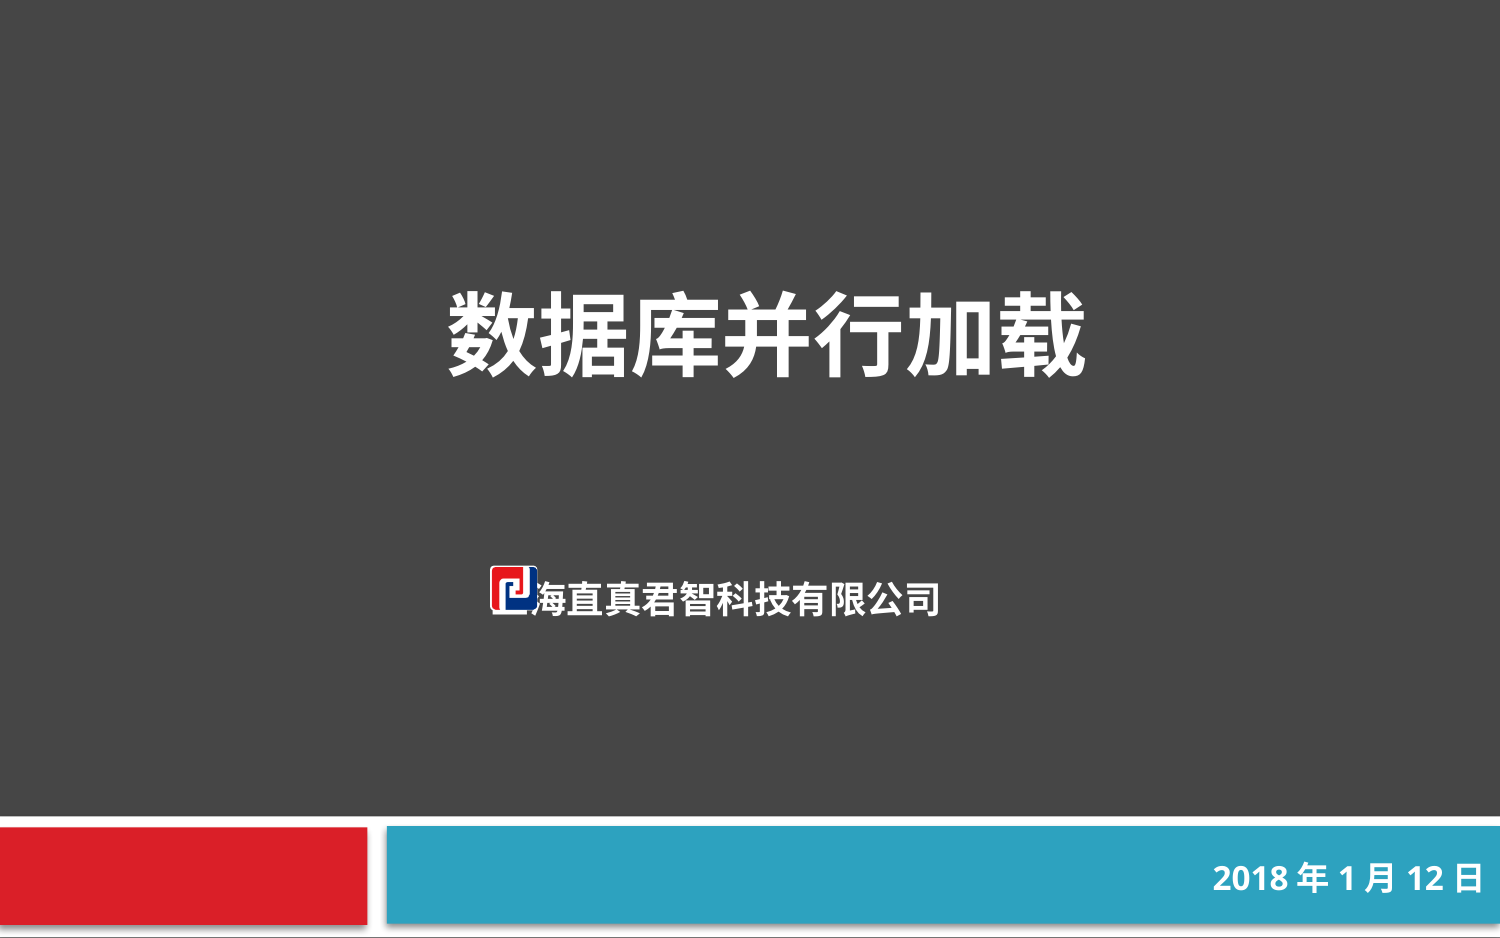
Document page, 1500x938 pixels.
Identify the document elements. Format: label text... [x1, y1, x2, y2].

subtitle 2018年1月12日 [1086, 847, 1500, 906]
picture [489, 565, 538, 611]
title 数据库并行加载 上海直真君智科技有限公司 [53, 403, 1483, 629]
